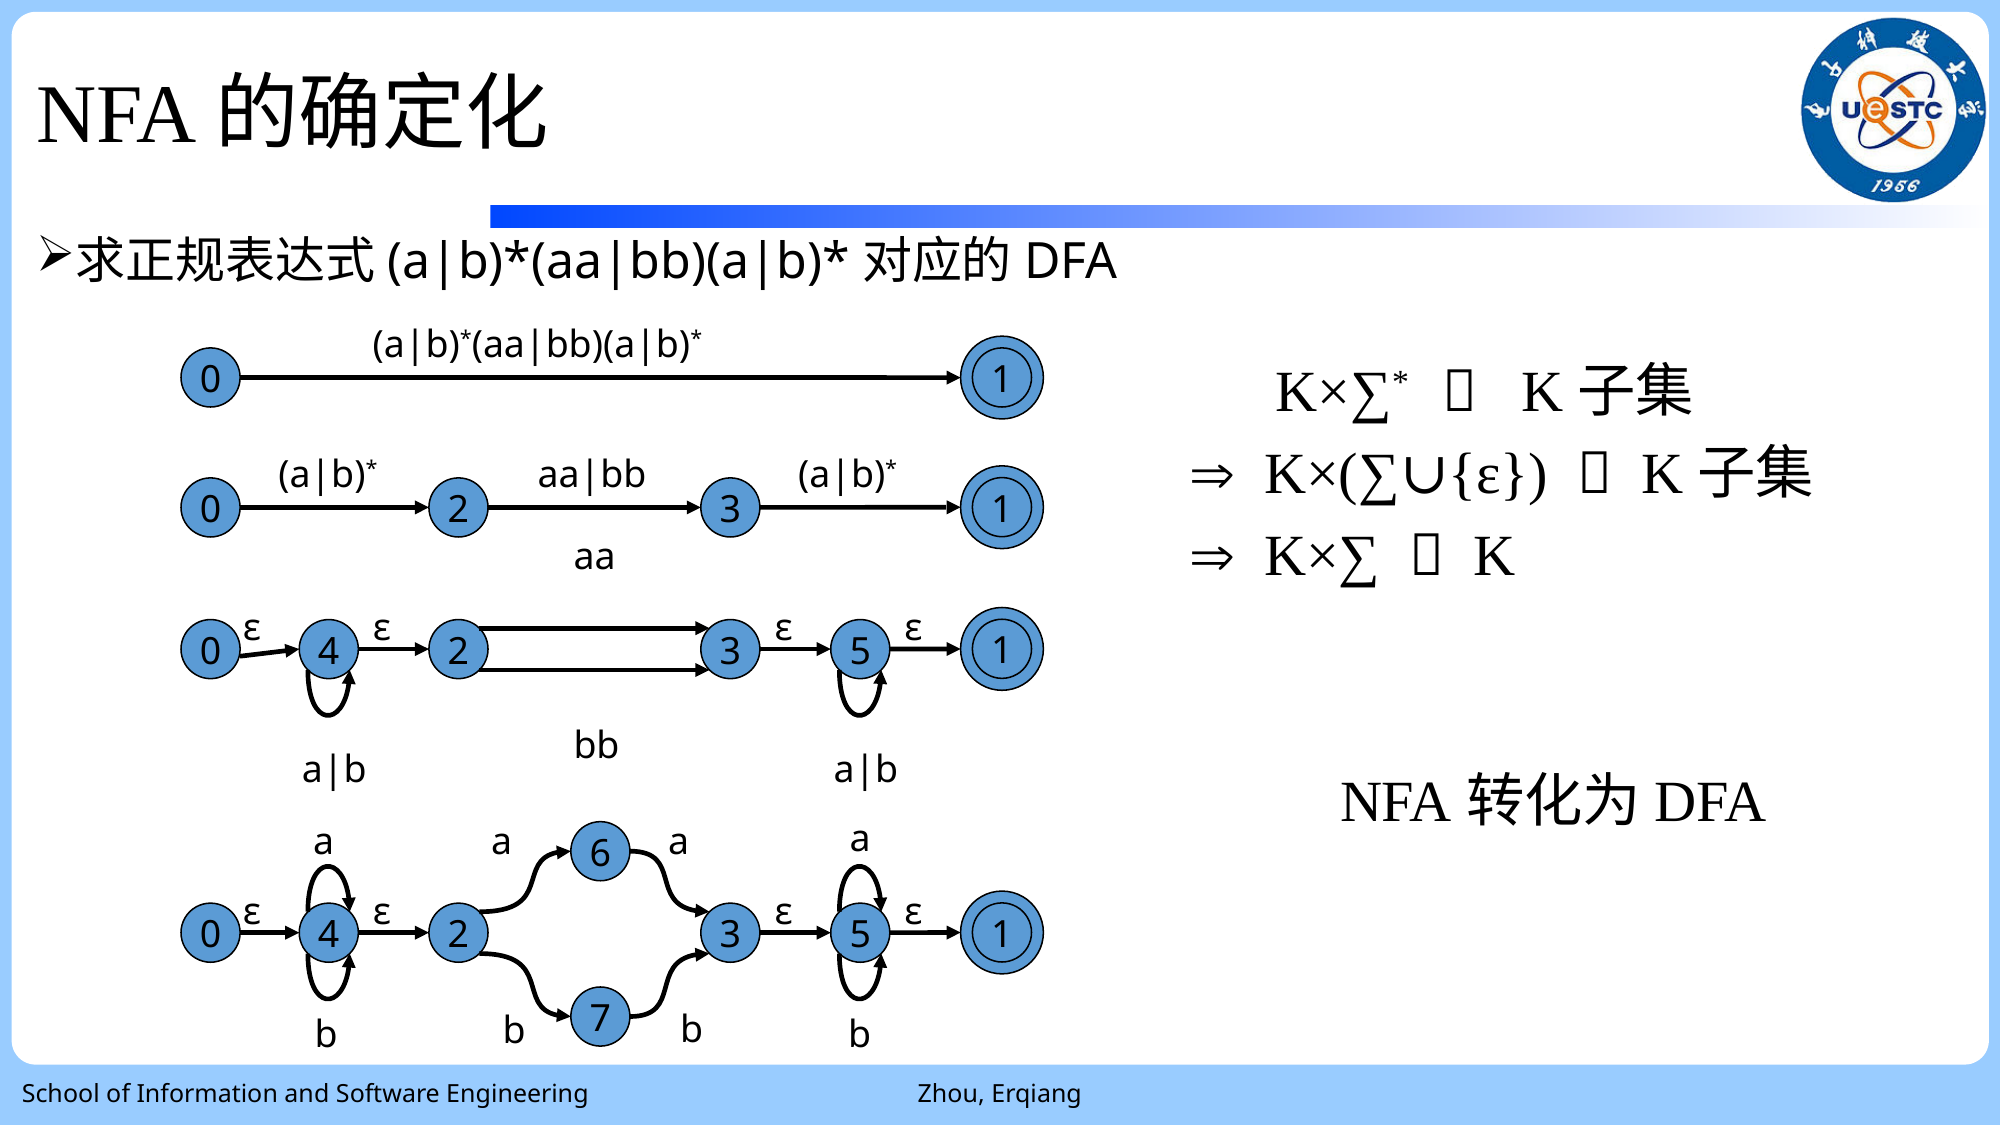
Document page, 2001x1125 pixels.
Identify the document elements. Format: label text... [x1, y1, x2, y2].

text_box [1224, 209, 1228, 227]
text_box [228, 596, 429, 798]
text_box 2 [429, 619, 477, 679]
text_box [757, 596, 961, 798]
text_box 0 [181, 477, 240, 537]
text_box 0 [181, 619, 228, 679]
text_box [476, 809, 713, 1059]
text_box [180, 879, 298, 974]
slide_number School of Information and Software Engineering [6, 1062, 655, 1123]
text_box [237, 442, 959, 508]
text_box 2 [428, 508, 488, 537]
text_box 1 [1136, 209, 1140, 227]
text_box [477, 524, 708, 775]
title NFA的确定化 [20, 22, 1908, 209]
picture [1789, 6, 1998, 215]
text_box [713, 879, 833, 974]
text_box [180, 312, 1044, 419]
list 求正规表达式(a|b)*(aa|bb)(a|b)*对应的DFA [20, 227, 1990, 1063]
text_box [833, 806, 894, 1063]
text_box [298, 809, 358, 1063]
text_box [960, 465, 1044, 549]
text_box 3 [708, 619, 757, 679]
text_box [961, 607, 1044, 691]
slide_number [1532, 1062, 1983, 1123]
text_box K×∑*  K子集  K×(∑∪{ε})  K子集  K×∑  K NFA转化为DFA [1130, 345, 2000, 852]
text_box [358, 879, 476, 974]
text_box 3 [700, 508, 760, 537]
footer Zhou, Erqiang [662, 1062, 1338, 1123]
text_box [894, 879, 1044, 974]
